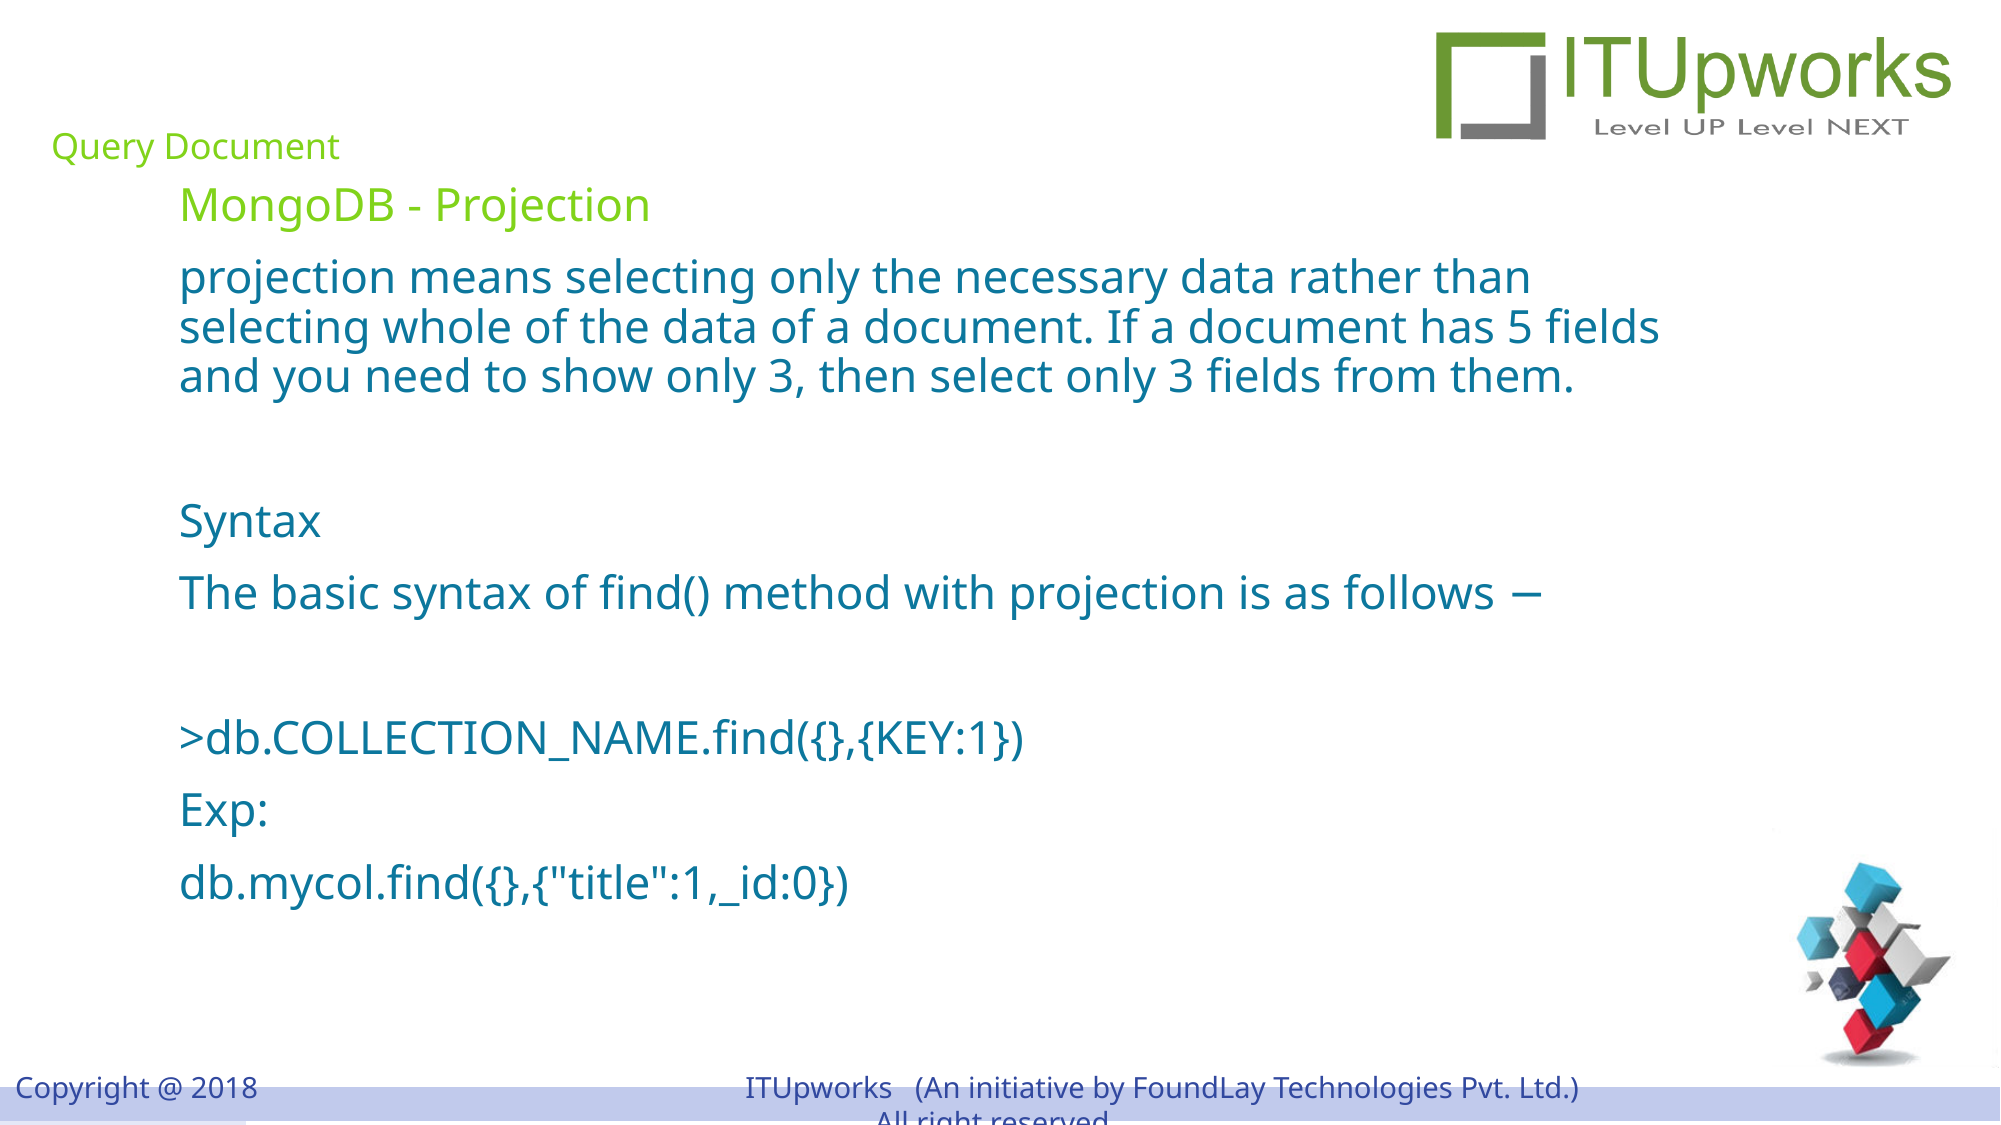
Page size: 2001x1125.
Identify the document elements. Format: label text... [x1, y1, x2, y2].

picture [1772, 828, 1999, 1068]
title Query Document [36, 73, 1574, 175]
picture [1428, 23, 1962, 149]
list MongoDB - Projection projection means selecting only the necessary data rather than selecting whole of the data of a document. If a document has 5 fields and you need to show only 3, then select only 3 fields from them. Syntax The basic syntax of find() method with projection is as follows − >db.COLLECTION_NAME.find({},{KEY:1}) Exp: db.mycol.find({},{"title":1,_id:0}) [163, 174, 1702, 933]
